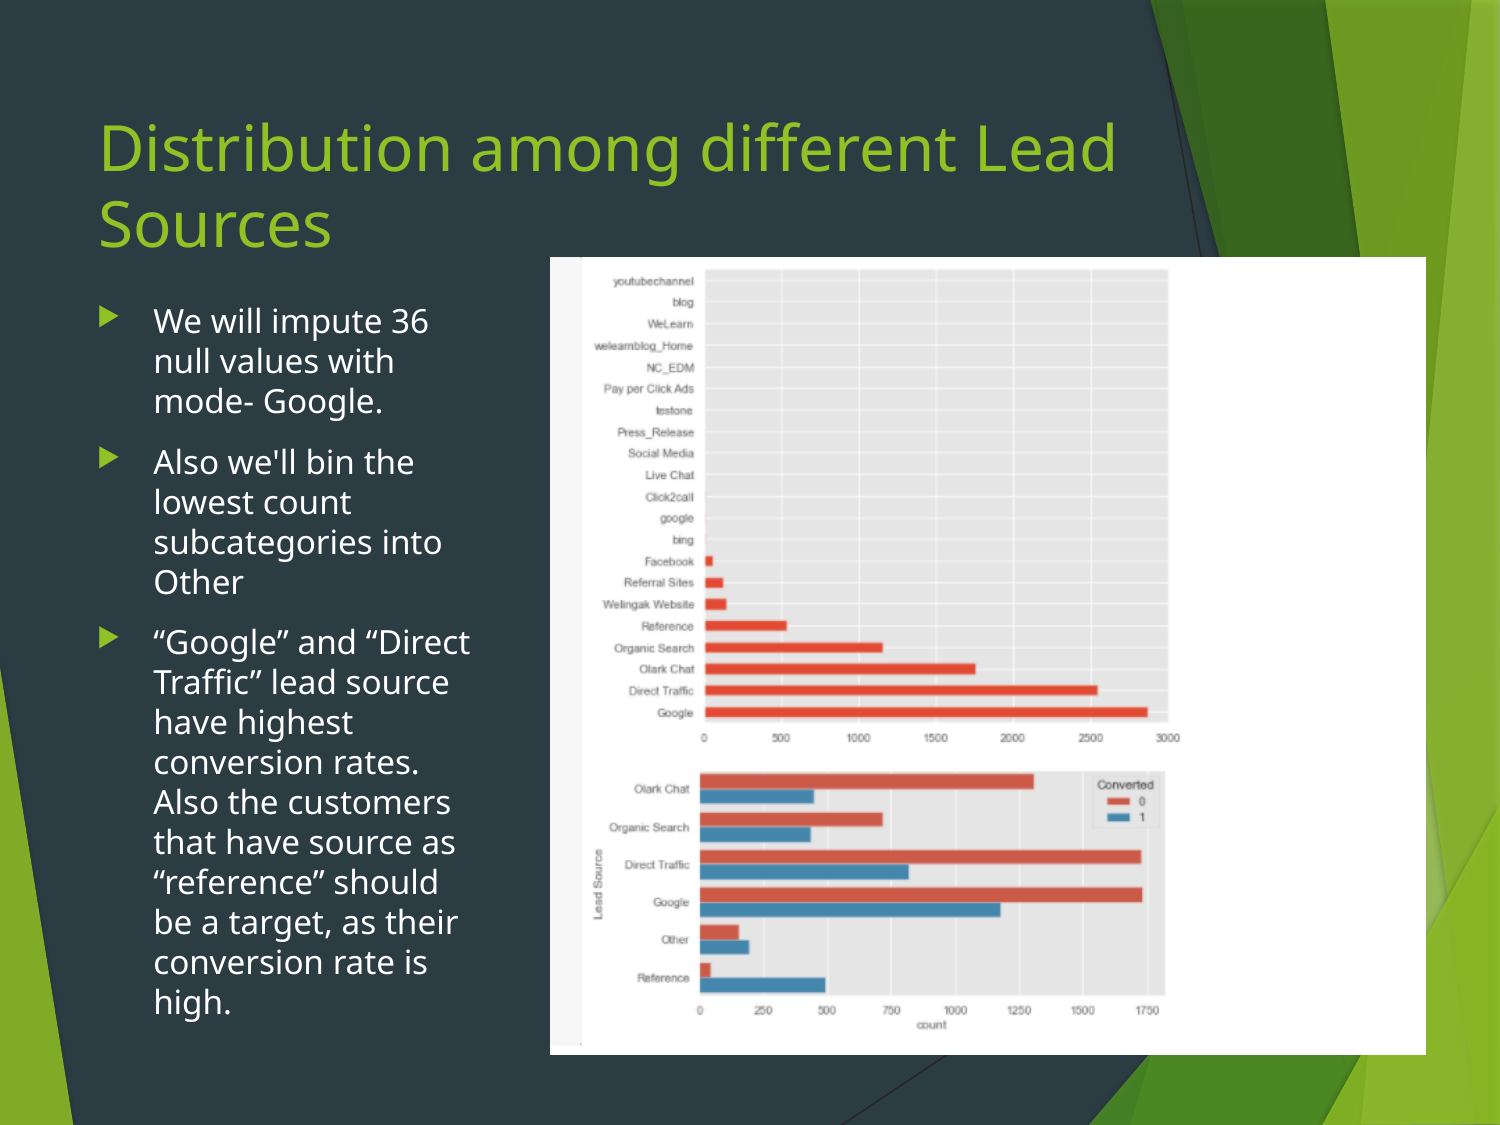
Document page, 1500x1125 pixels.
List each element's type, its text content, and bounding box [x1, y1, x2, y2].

text_box We will impute 36 null values with mode- Google. Also we'll bin the lowest count subcategories into Other “Google” and “Direct Traffic” lead source have highest conversion rates. Also the customers that have source as “reference” should be a target, as their conversion rate is high. [81, 292, 499, 908]
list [550, 257, 1426, 1056]
title Distribution among different Lead Sources [83, 99, 1141, 270]
